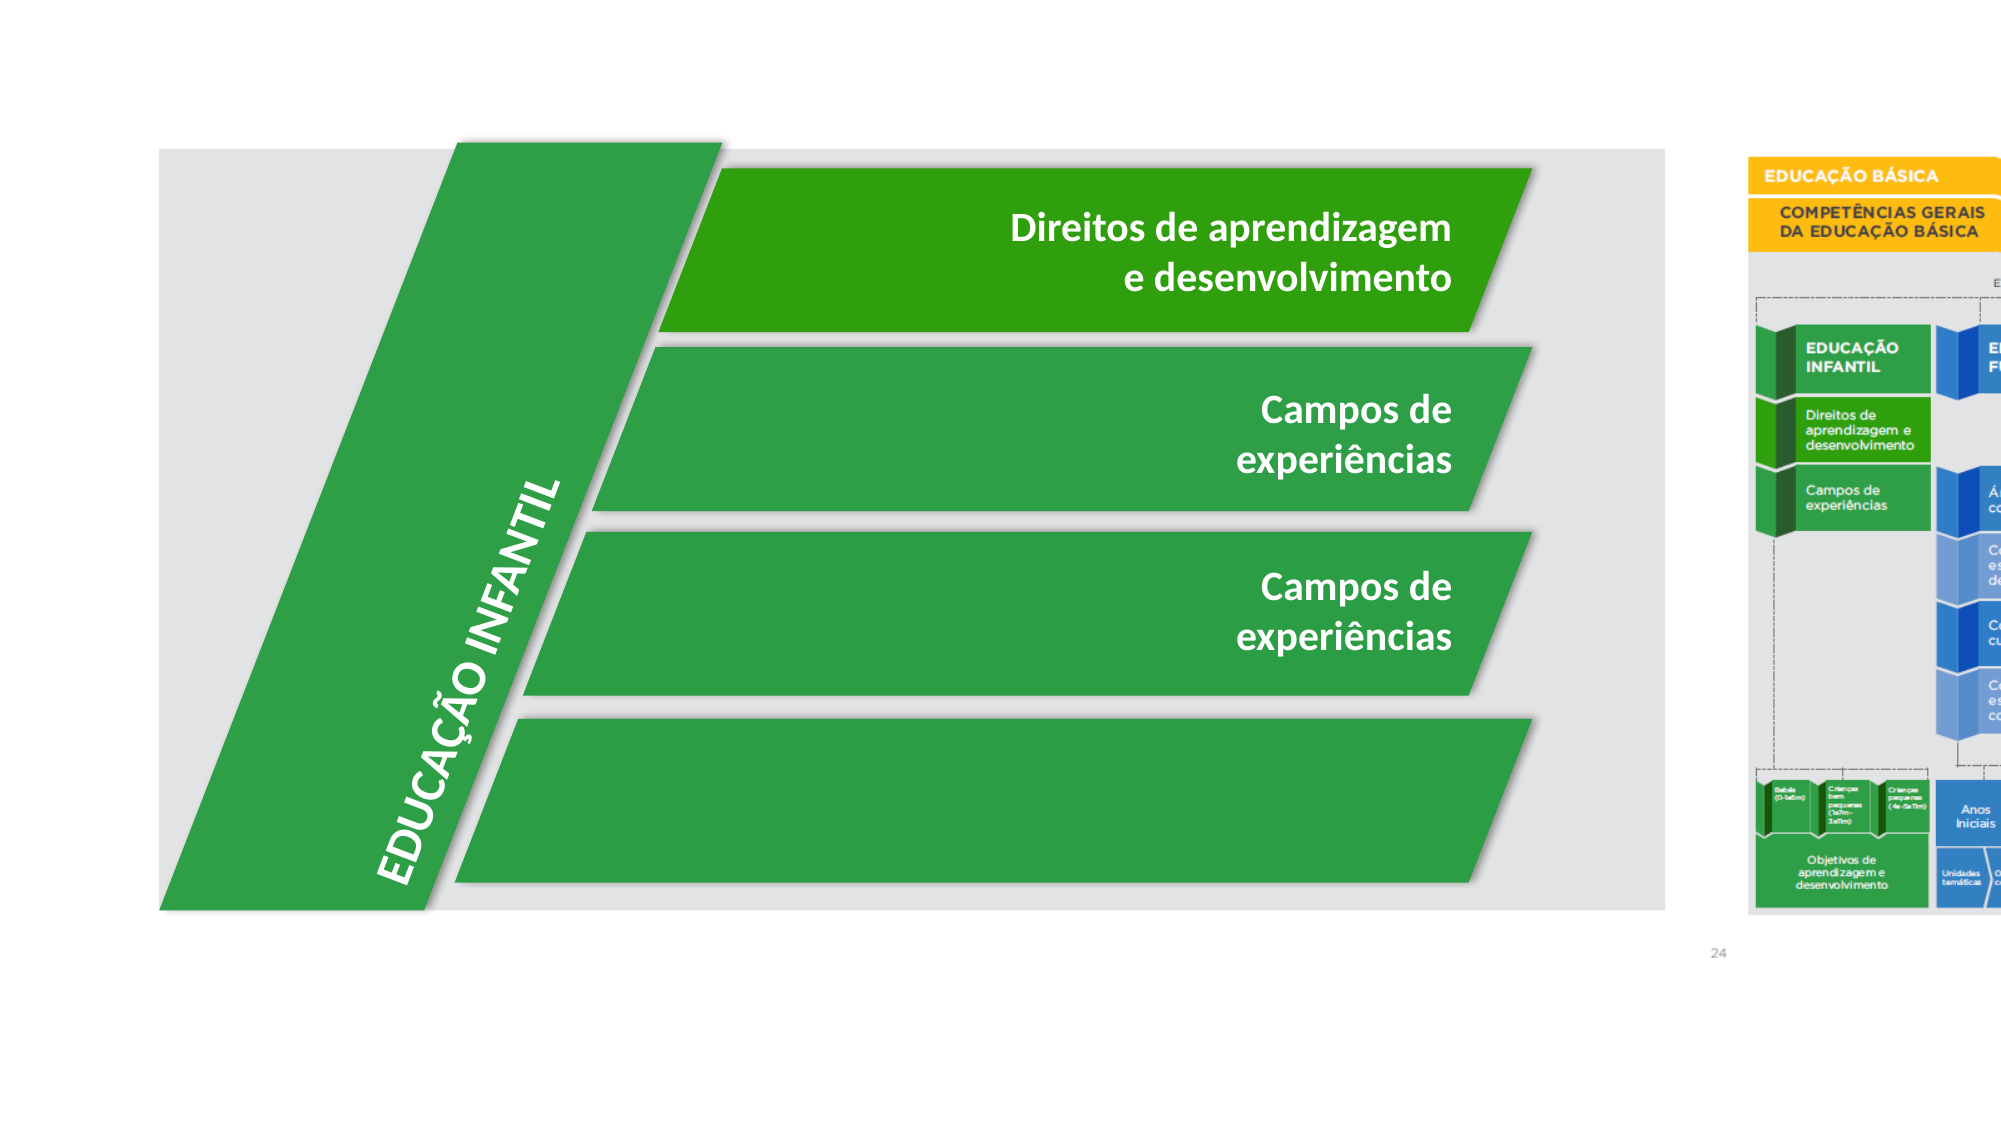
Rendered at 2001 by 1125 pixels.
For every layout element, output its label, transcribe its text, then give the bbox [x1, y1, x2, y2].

text_box [453, 717, 1534, 884]
text_box [590, 346, 1534, 513]
text_box [521, 530, 1534, 697]
text_box [436, 148, 1666, 911]
text_box Direitos de aprendizagem e desenvolvimento [975, 192, 1468, 308]
text_box [158, 148, 453, 908]
text_box [157, 141, 724, 912]
text_box Campos de experiências [1165, 551, 1468, 666]
text_box EDUCAÇÃO INFANTIL [347, 447, 583, 909]
text_box Campos de experiências [1165, 374, 1468, 490]
text_box [656, 167, 1534, 334]
picture [1704, 142, 2001, 960]
